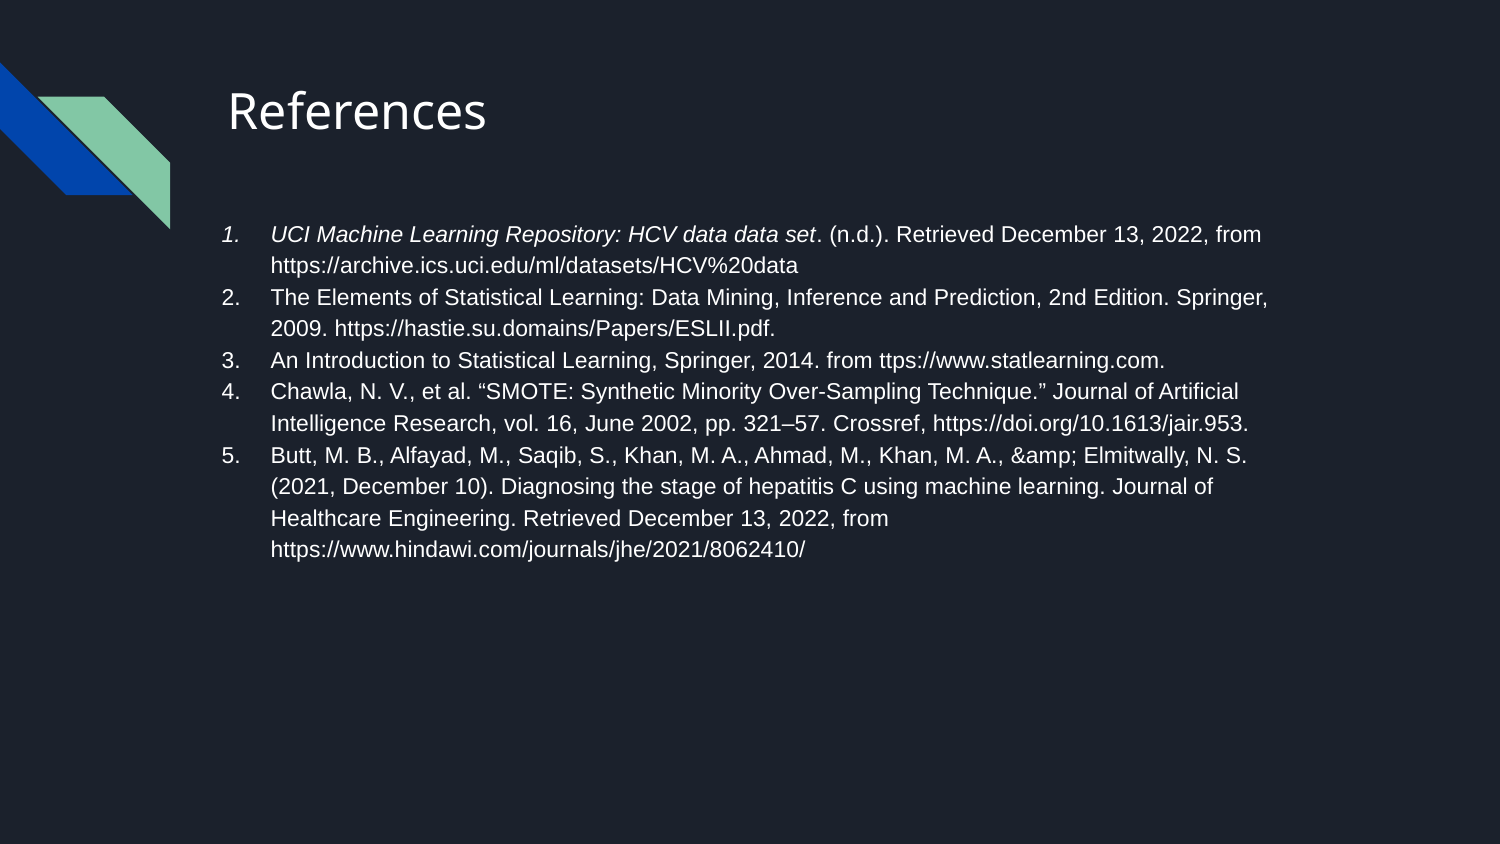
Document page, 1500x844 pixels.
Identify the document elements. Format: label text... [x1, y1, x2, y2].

list UCI Machine Learning Repository: HCV data data set. (n.d.). Retrieved December 13, 2022, from https://archive.ics.uci.edu/ml/datasets/HCV%20data The Elements of Statistical Learning: Data Mining, Inference and Prediction, 2nd Edition. Springer, 2009. https://hastie.su.domains/Papers/ESLII.pdf. An Introduction to Statistical Learning, Springer, 2014. from ttps://www.statlearning.com. Chawla, N. V., et al. “SMOTE: Synthetic Minority Over-Sampling Technique.” Journal of Artificial Intelligence Research, vol. 16, June 2002, pp. 321–57. Crossref, https://doi.org/10.1613/jair.953. Butt, M. B., Alfayad, M., Saqib, S., Khan, M. A., Ahmad, M., Khan, M. A., &amp; Elmitwally, N. S. (2021, December 10). Diagnosing the stage of hepatitis C using machine learning. Journal of Healthcare Engineering. Retrieved December 13, 2022, from https://www.hindawi.com/journals/jhe/2021/8062410/ [180, 199, 1336, 678]
title References [212, 64, 1368, 215]
